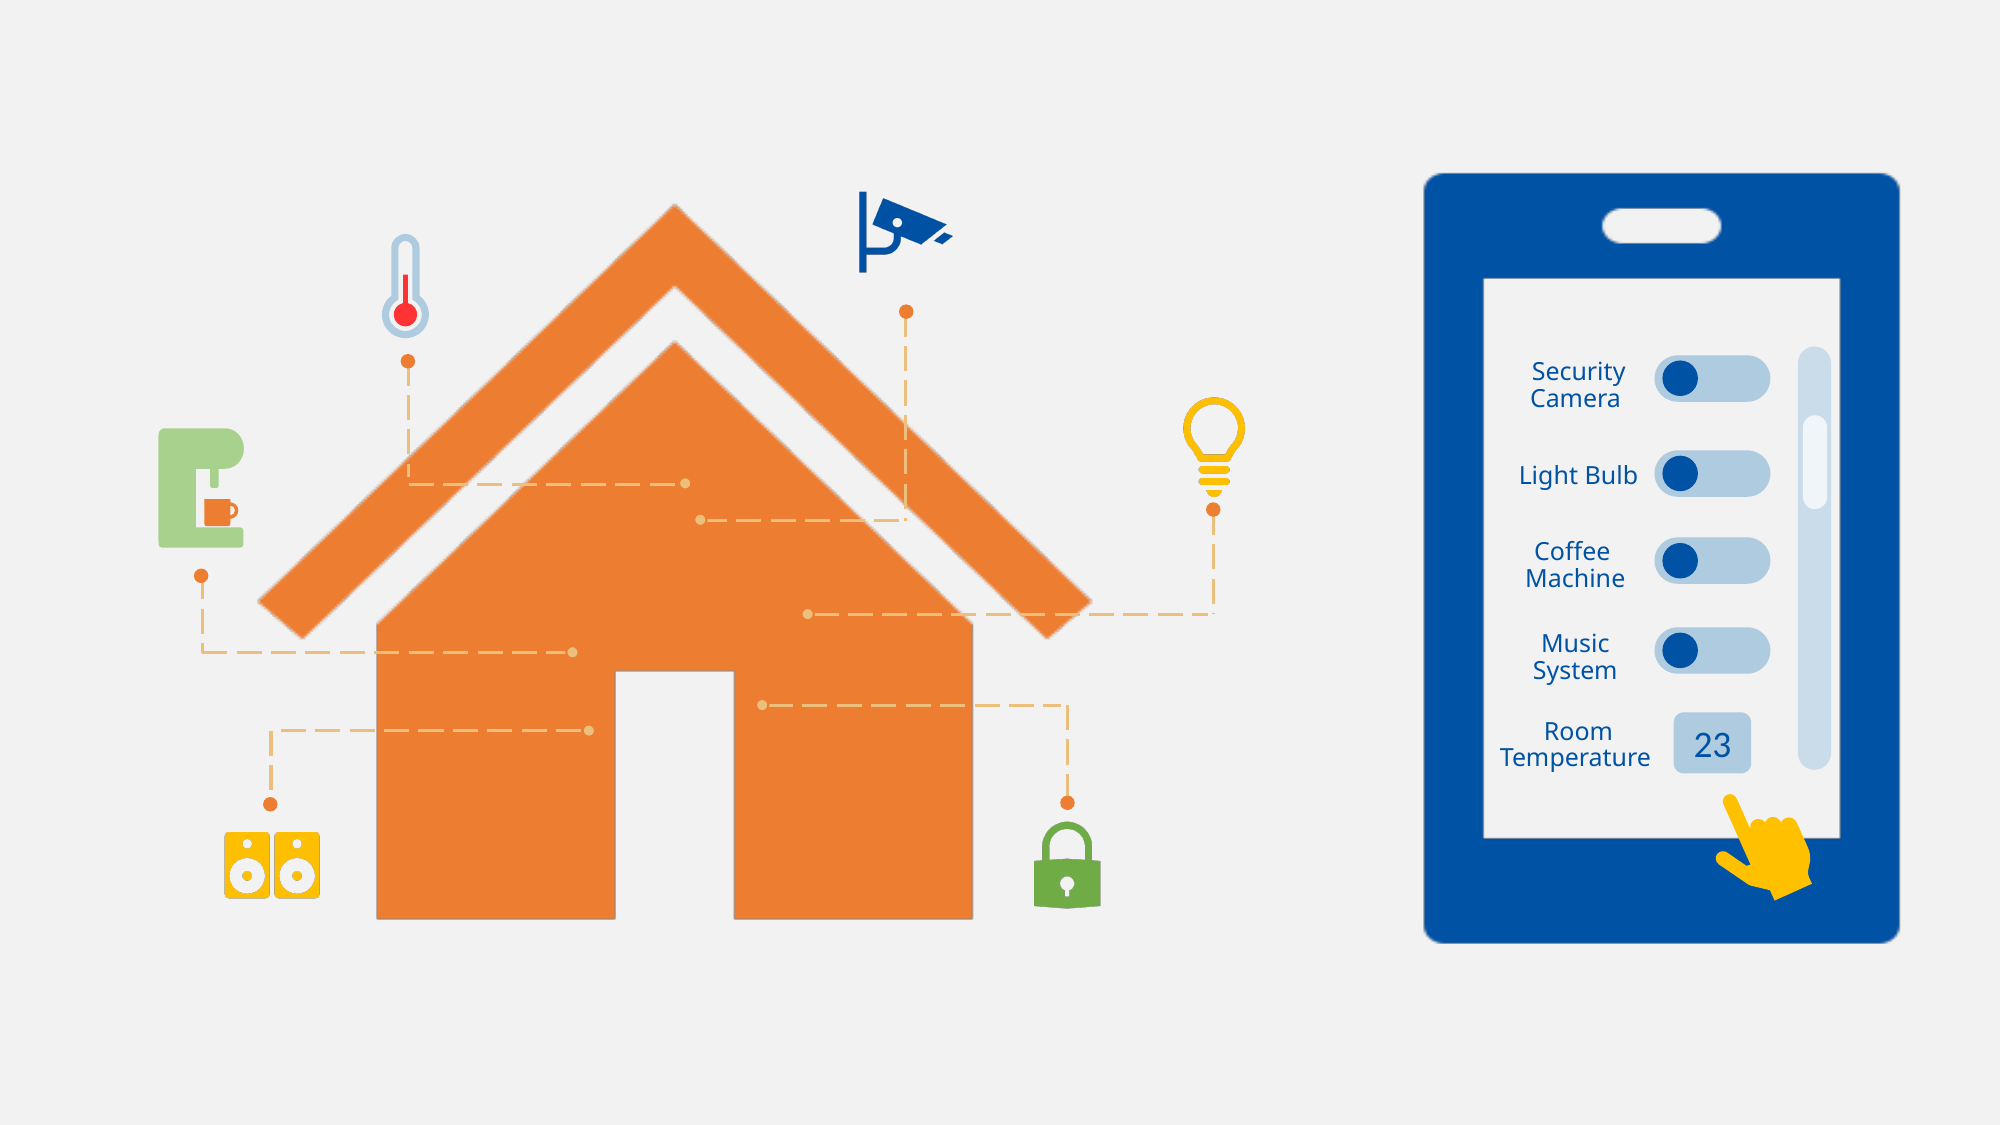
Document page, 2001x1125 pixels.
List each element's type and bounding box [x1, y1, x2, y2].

picture [1157, 139, 2000, 979]
text_box [193, 569, 198, 583]
text_box [381, 233, 429, 339]
text_box [157, 427, 198, 549]
picture [198, 86, 1152, 1039]
